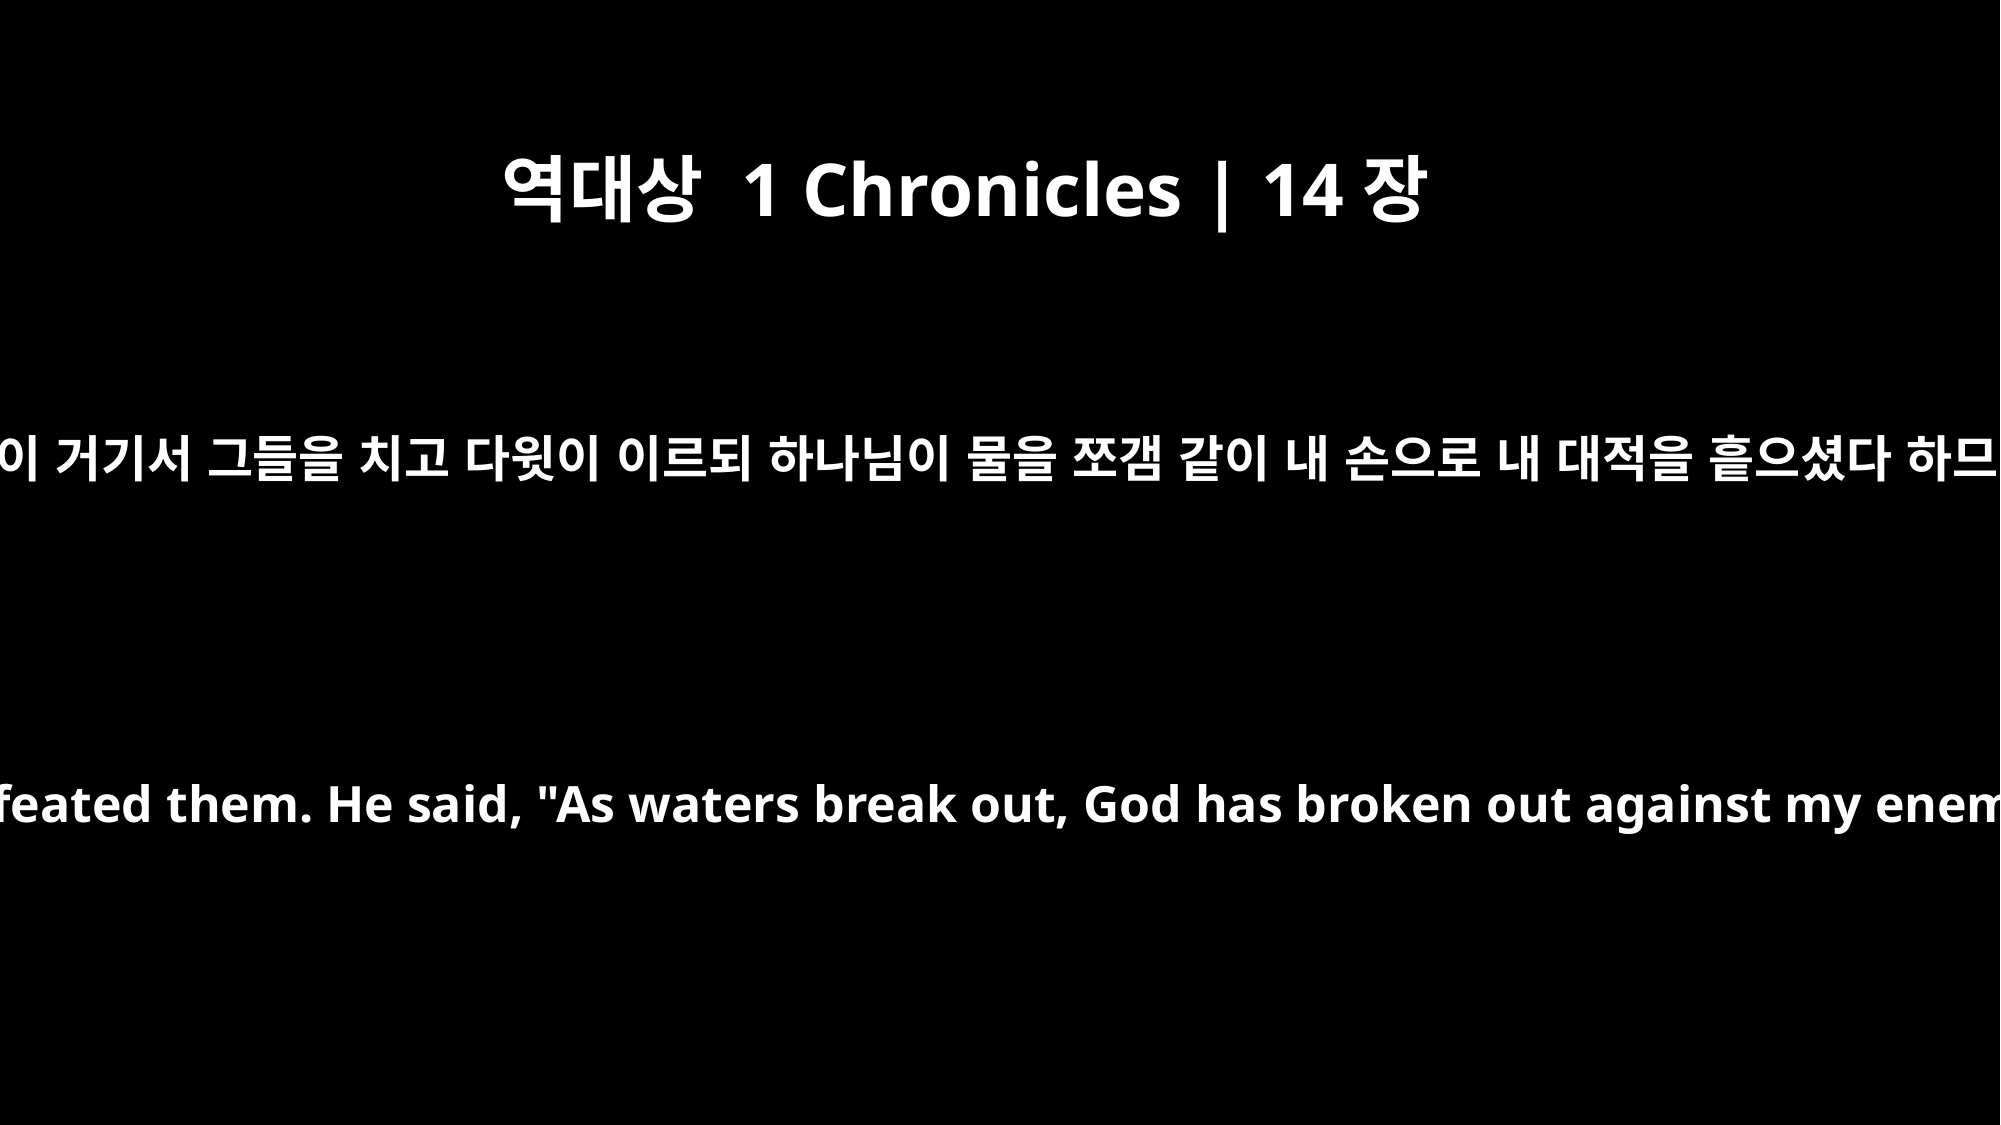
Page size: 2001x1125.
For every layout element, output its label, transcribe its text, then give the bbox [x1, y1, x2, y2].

text_box 11 이에 무리가 바알브라심으로 올라갔더니 다윗이 거기서 그들을 치고 다윗이 이르되 하나님이 물을 쪼갬 같이 내 손으로 내 대적을 흩으셨다 하므로 그 곳 이름을 바알브라심이라 부르니라 [0, 359, 2000, 495]
text_box 역대상 1 Chronicles | 14장 [487, 136, 1445, 239]
text_box So David and his men went up to Baal Perazim, and there he defeated them. He said, "As waters break out, God has broken out against my enemies by my hand." So that place was called Baal Perazim. [0, 764, 2000, 840]
